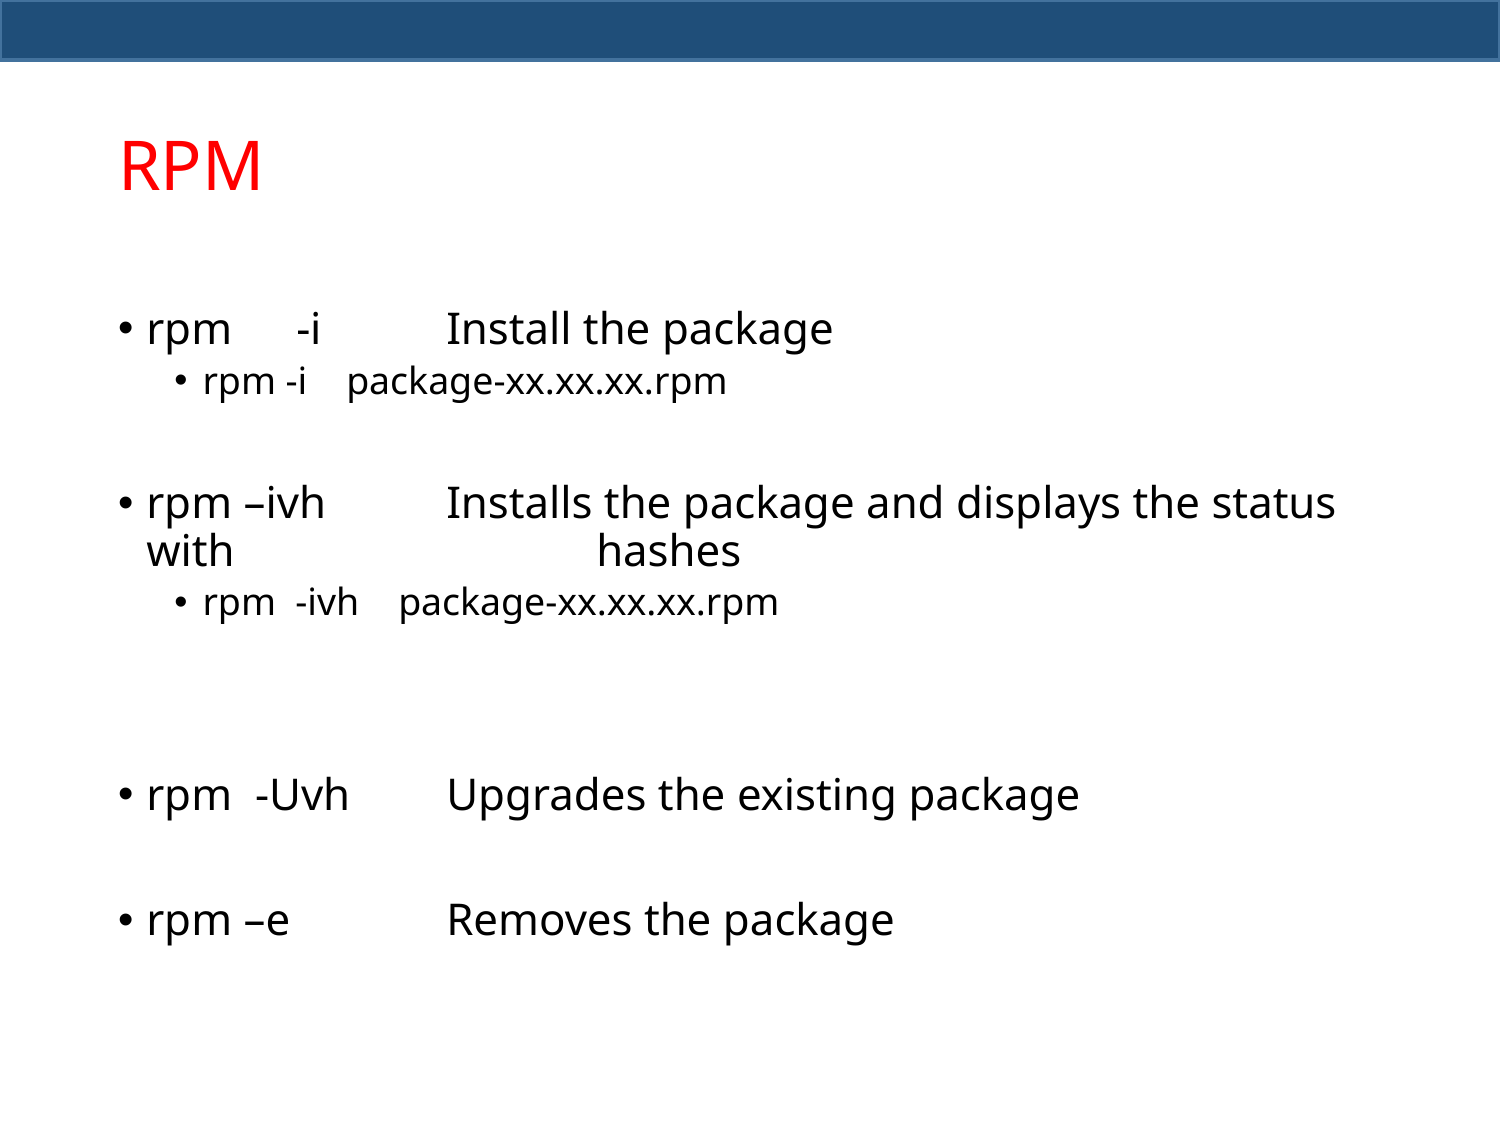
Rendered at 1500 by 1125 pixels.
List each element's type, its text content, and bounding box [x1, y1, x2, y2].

title RPM [103, 59, 1397, 278]
list rpm -i Install the package rpm -i package-xx.xx.xx.rpm rpm –ivh Installs the package and displays the status with hashes rpm -ivh package-xx.xx.xx.rpm rpm -Uvh Upgrades the existing package rpm –e Removes the package [103, 299, 1397, 1014]
